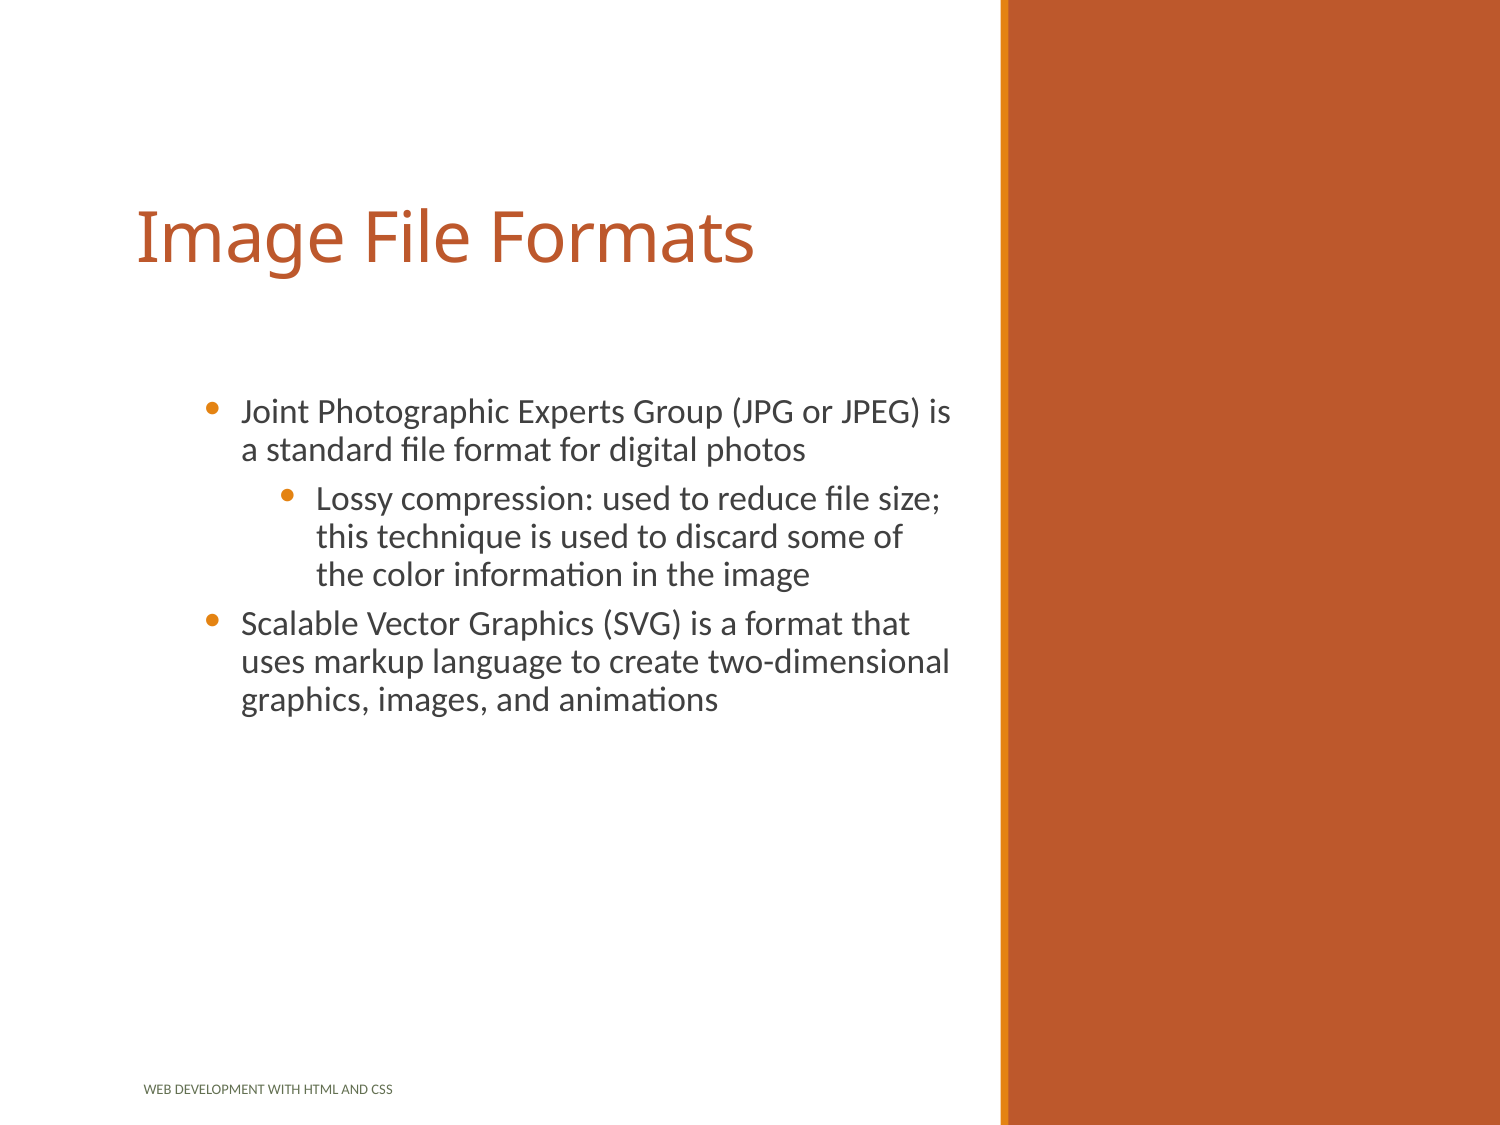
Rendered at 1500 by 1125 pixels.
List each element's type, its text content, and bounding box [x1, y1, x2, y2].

title Image File Formats [121, 47, 953, 285]
text_box [1010, 0, 1500, 1125]
text_box [999, 0, 1010, 281]
list Joint Photographic Experts Group (JPG or JPEG) is a standard file format for digital photos Lossy compression: used to reduce file size; this technique is used to discard some of the color information in the image Scalable Vector Graphics (SVG) is a format that uses markup language to create two-dimensional graphics, images, and animations [128, 332, 953, 963]
footer Web Development with HTML and CSS [128, 1059, 904, 1120]
text_box [0, 0, 999, 1125]
text_box [999, 295, 1010, 1125]
